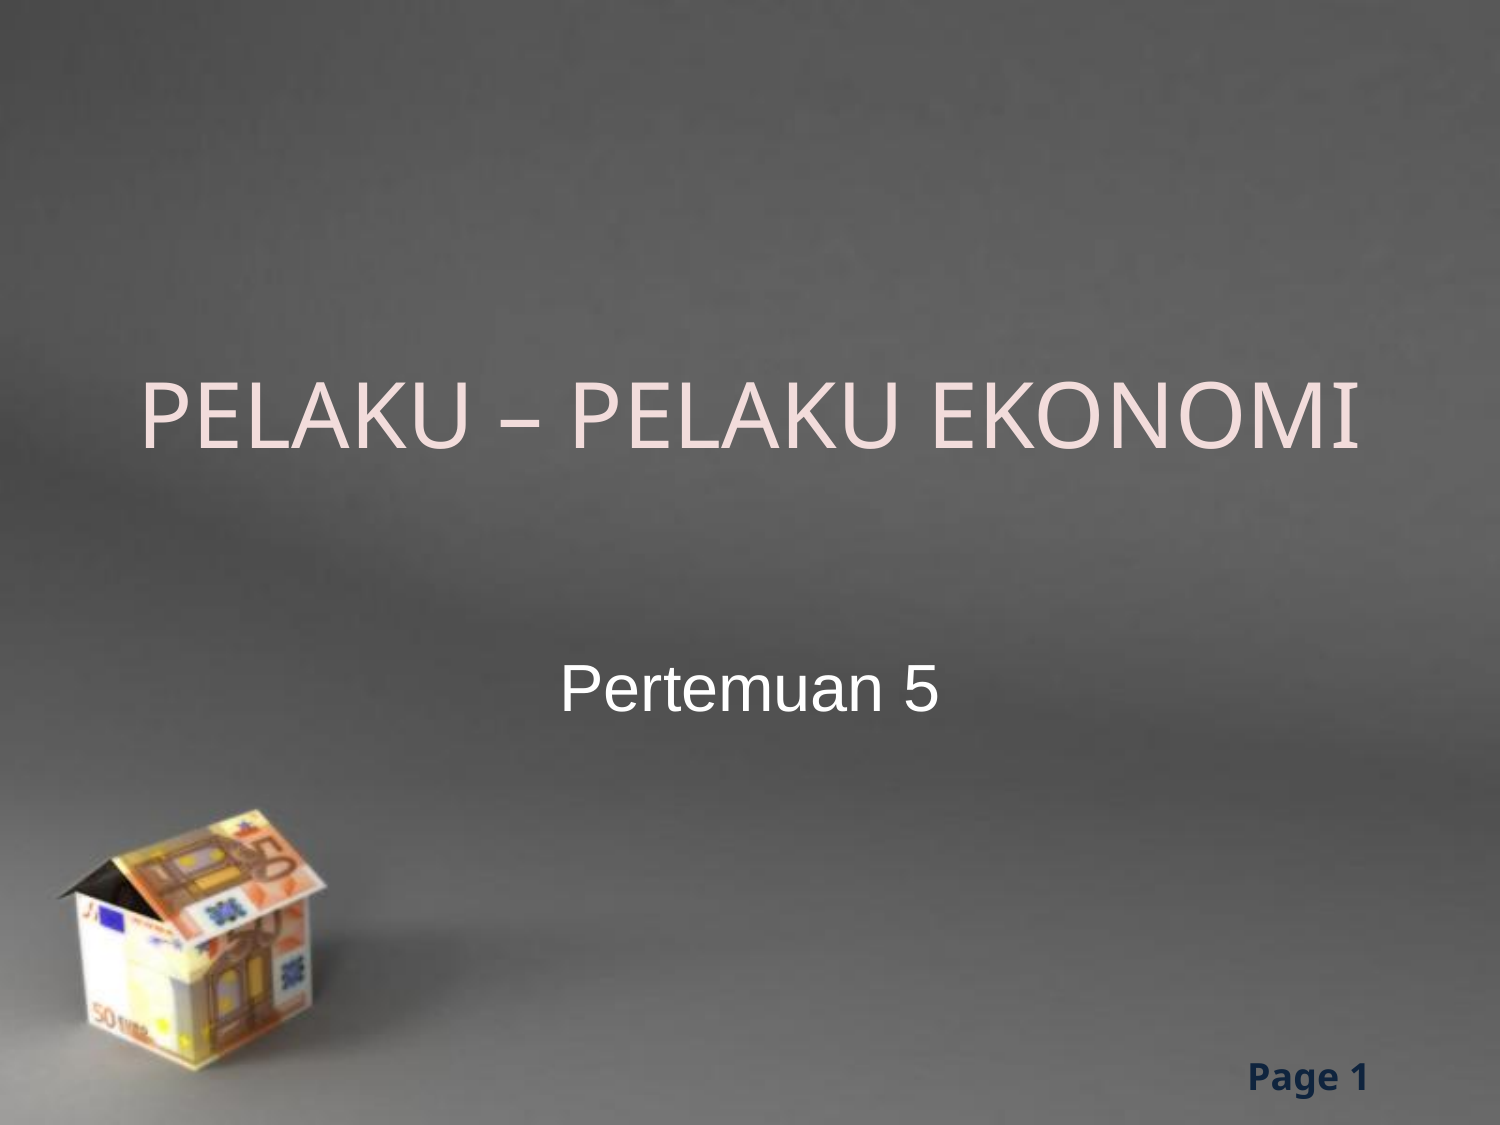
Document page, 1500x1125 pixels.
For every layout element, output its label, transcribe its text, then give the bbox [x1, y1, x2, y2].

picture [0, 0, 1500, 1125]
title PELAKU – PELAKU EKONOMI [112, 349, 1388, 591]
subtitle Pertemuan 5 [225, 637, 1275, 925]
